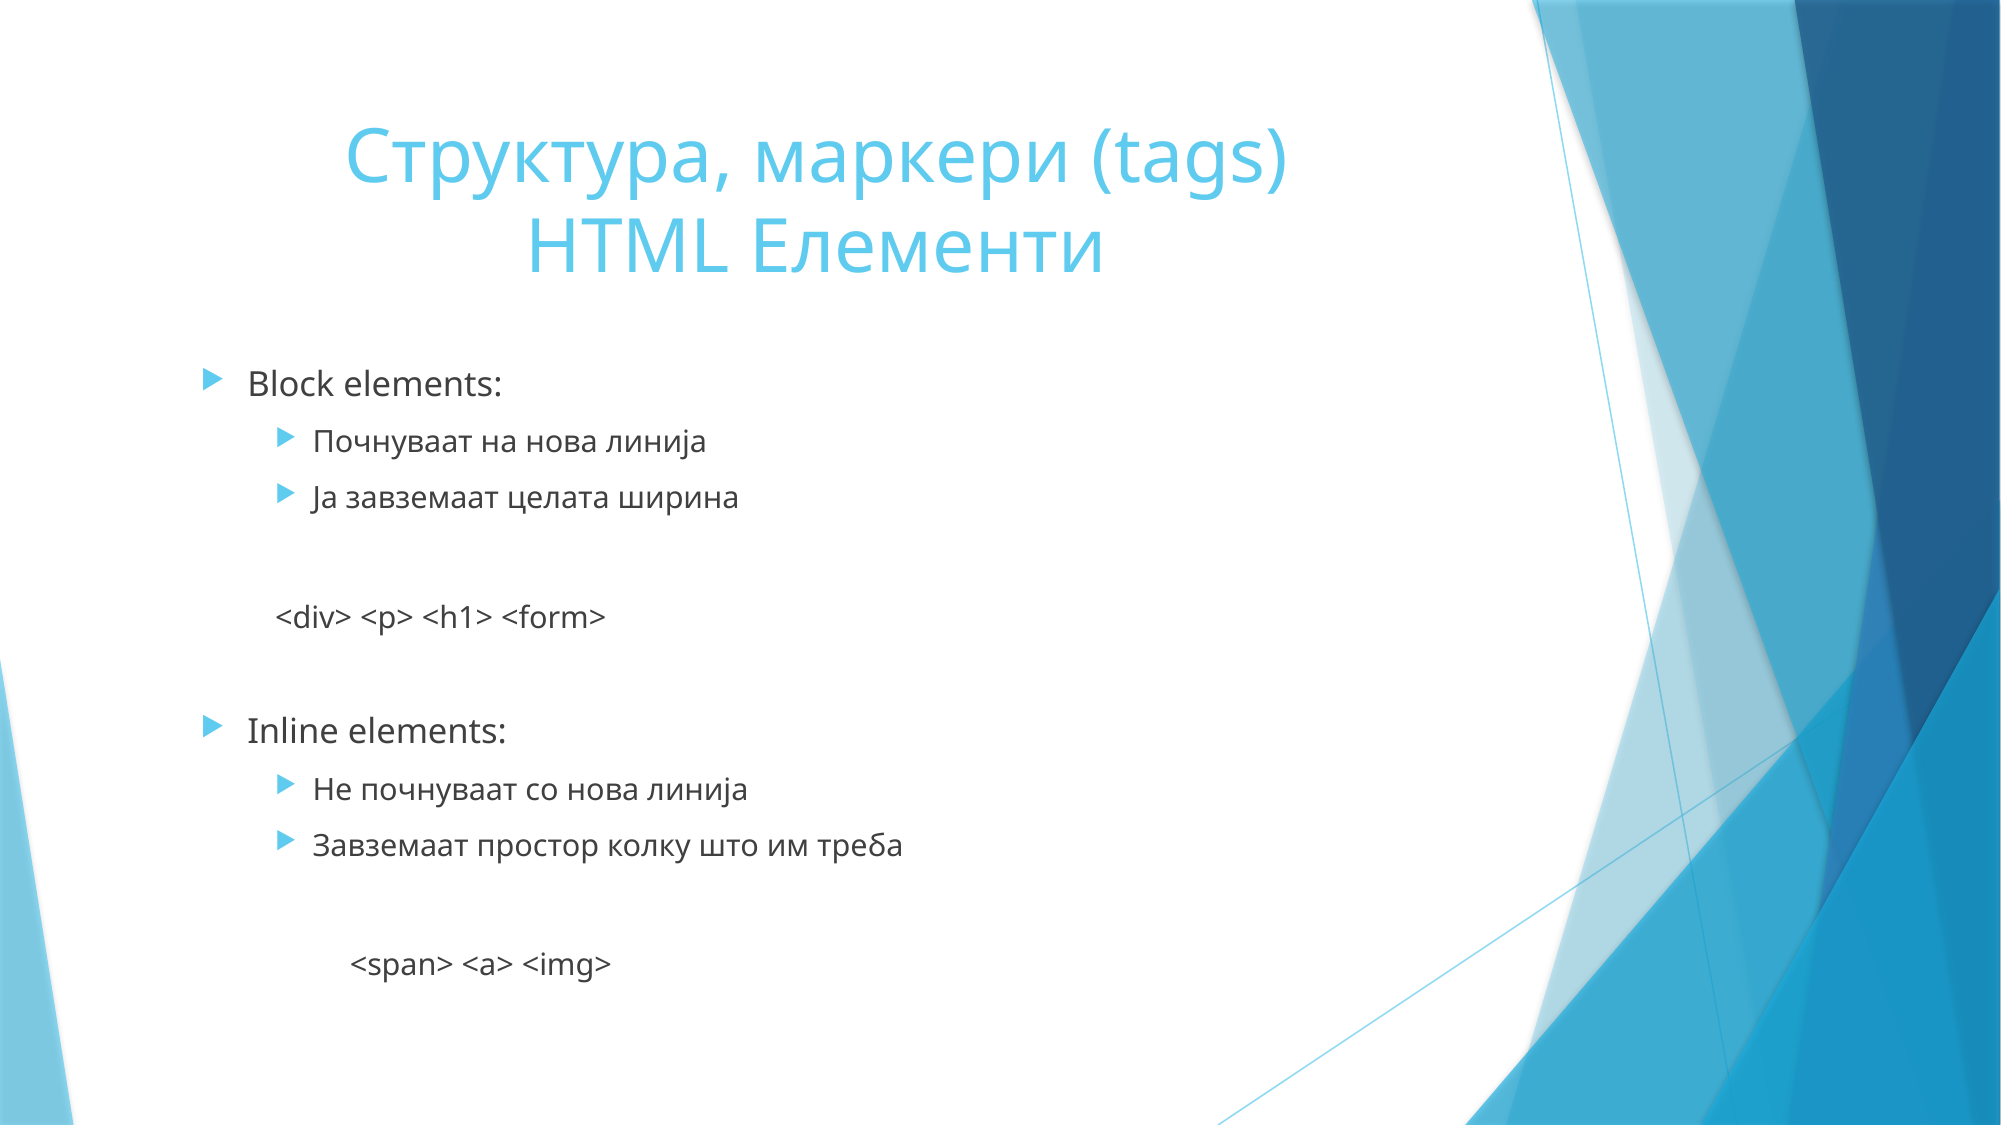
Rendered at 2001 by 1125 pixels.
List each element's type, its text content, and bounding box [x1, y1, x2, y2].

list Block elements: Почнуваат на нова линија Ја завземаат целата ширина <div> <p> <h1> <form> Inline elements: Не почнуваат со нова линија Завземаат простор колку што им треба <span> <a> <img> [111, 354, 1522, 992]
title Структура, маркери (tags) HTML Елементи [111, 99, 1522, 317]
